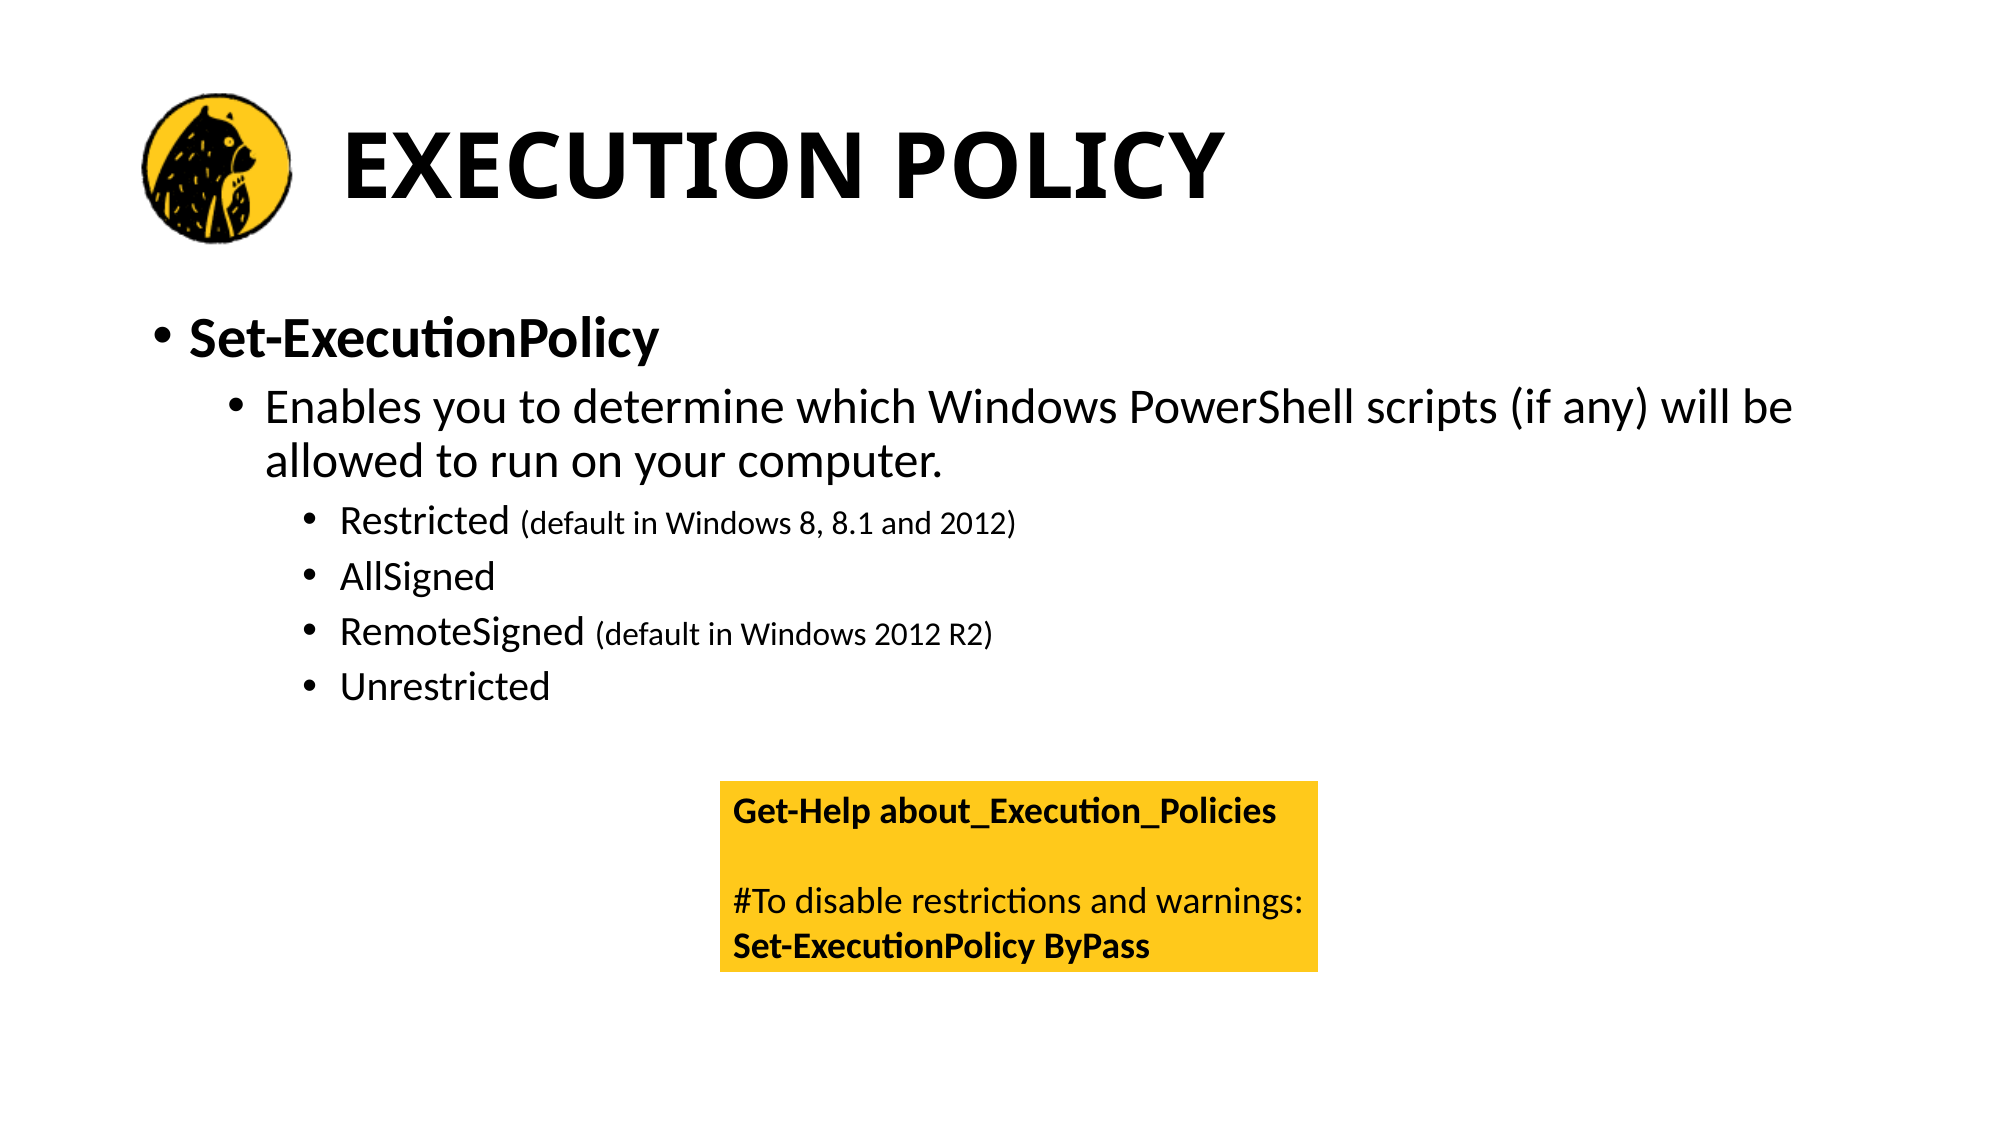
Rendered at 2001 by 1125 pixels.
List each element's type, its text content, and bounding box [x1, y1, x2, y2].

list Set-ExecutionPolicy Enables you to determine which Windows PowerShell scripts (if any) will be allowed to run on your computer. Restricted (default in Windows 8, 8.1 and 2012) AllSigned RemoteSigned (default in Windows 2012 R2) Unrestricted [137, 299, 1863, 1014]
title Execution policy [325, 59, 1863, 278]
text_box Get-Help about_Execution_Policies #To disable restrictions and warnings: Set-ExecutionPolicy ByPass [717, 778, 1321, 975]
picture [137, 92, 294, 246]
